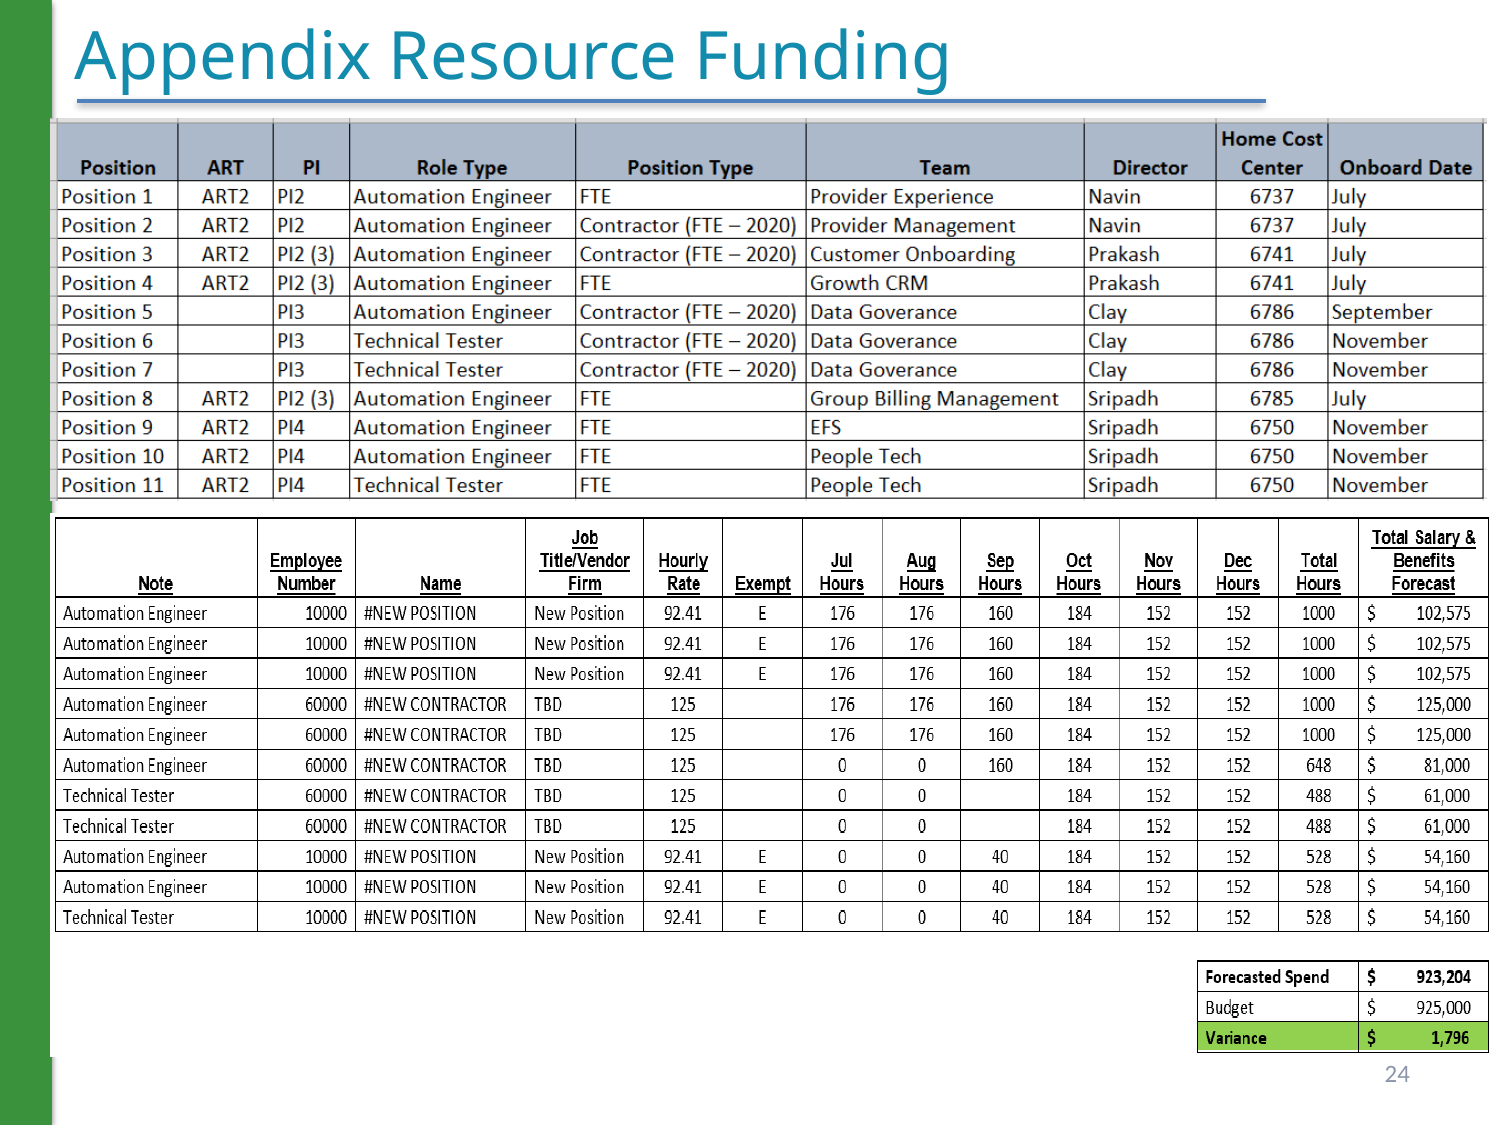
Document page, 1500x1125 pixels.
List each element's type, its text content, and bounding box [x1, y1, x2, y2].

picture [50, 512, 1492, 1057]
title Appendix Resource Funding [59, 22, 1368, 101]
picture [50, 118, 1488, 501]
slide_number 24 [1074, 1065, 1425, 1103]
